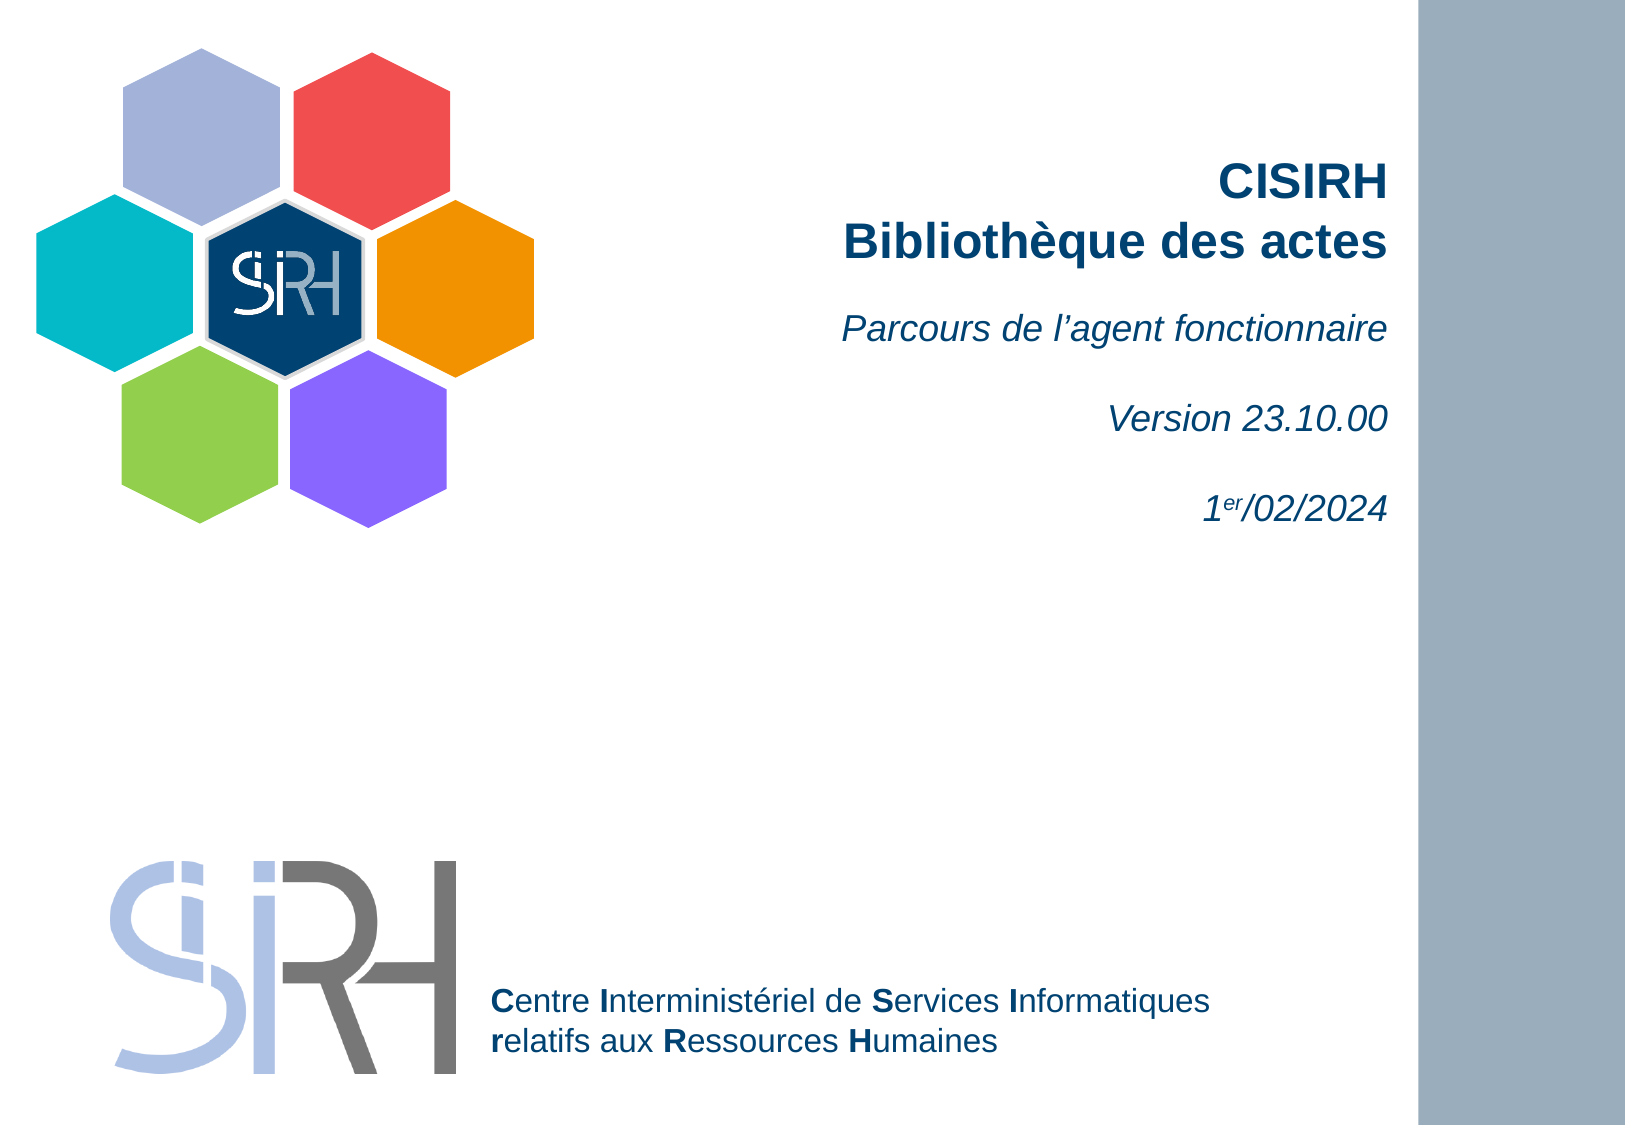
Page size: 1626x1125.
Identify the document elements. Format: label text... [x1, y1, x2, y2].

subtitle Parcours de l’agent fonctionnaire Version 23.10.00 1er/02/2024 [410, 243, 1404, 545]
picture [230, 247, 341, 319]
picture [83, 834, 482, 1100]
title CISIRH Bibliothèque des actes [577, 101, 1404, 243]
